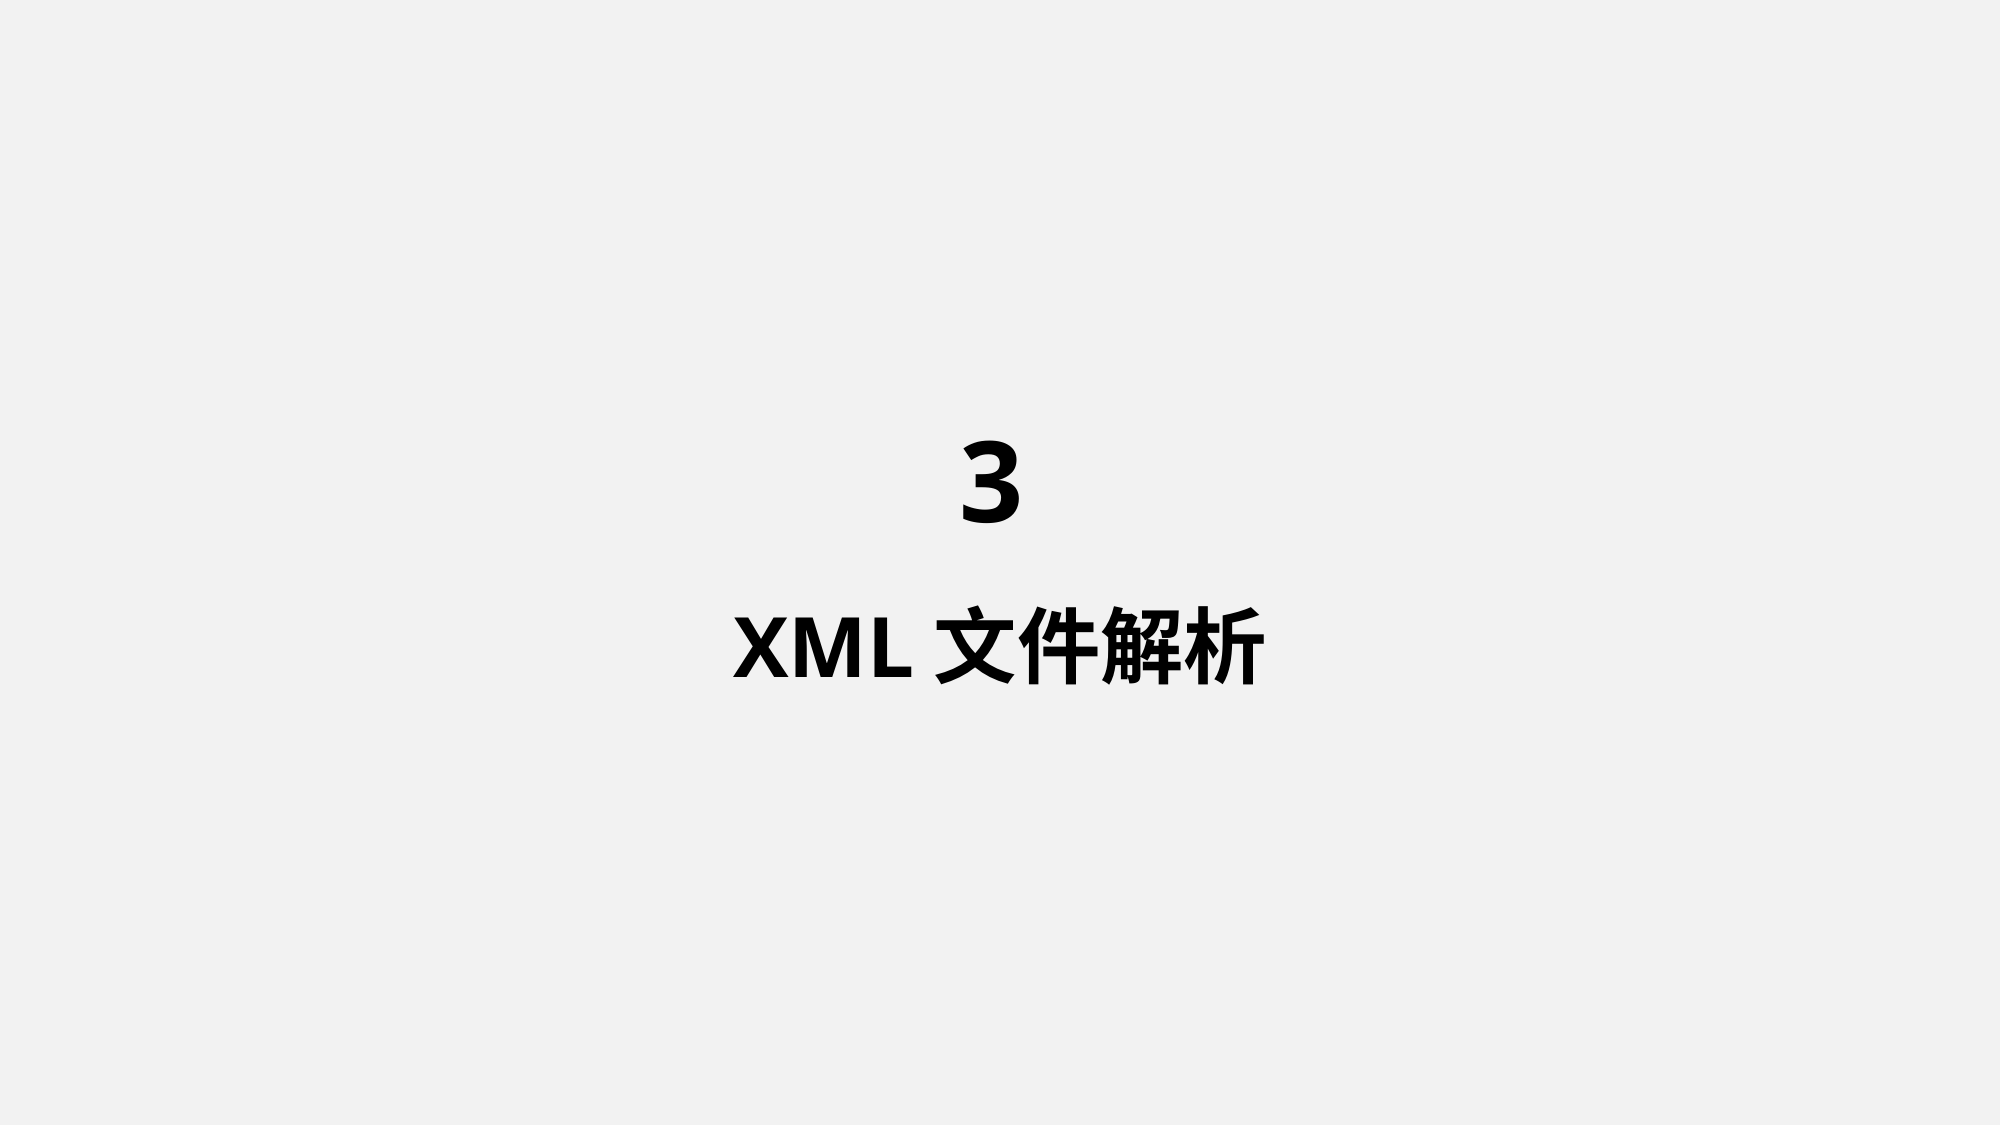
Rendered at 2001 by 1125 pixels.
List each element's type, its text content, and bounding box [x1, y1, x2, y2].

text_box XML文件解析 [612, 536, 1388, 702]
text_box 3 [694, 335, 1289, 536]
